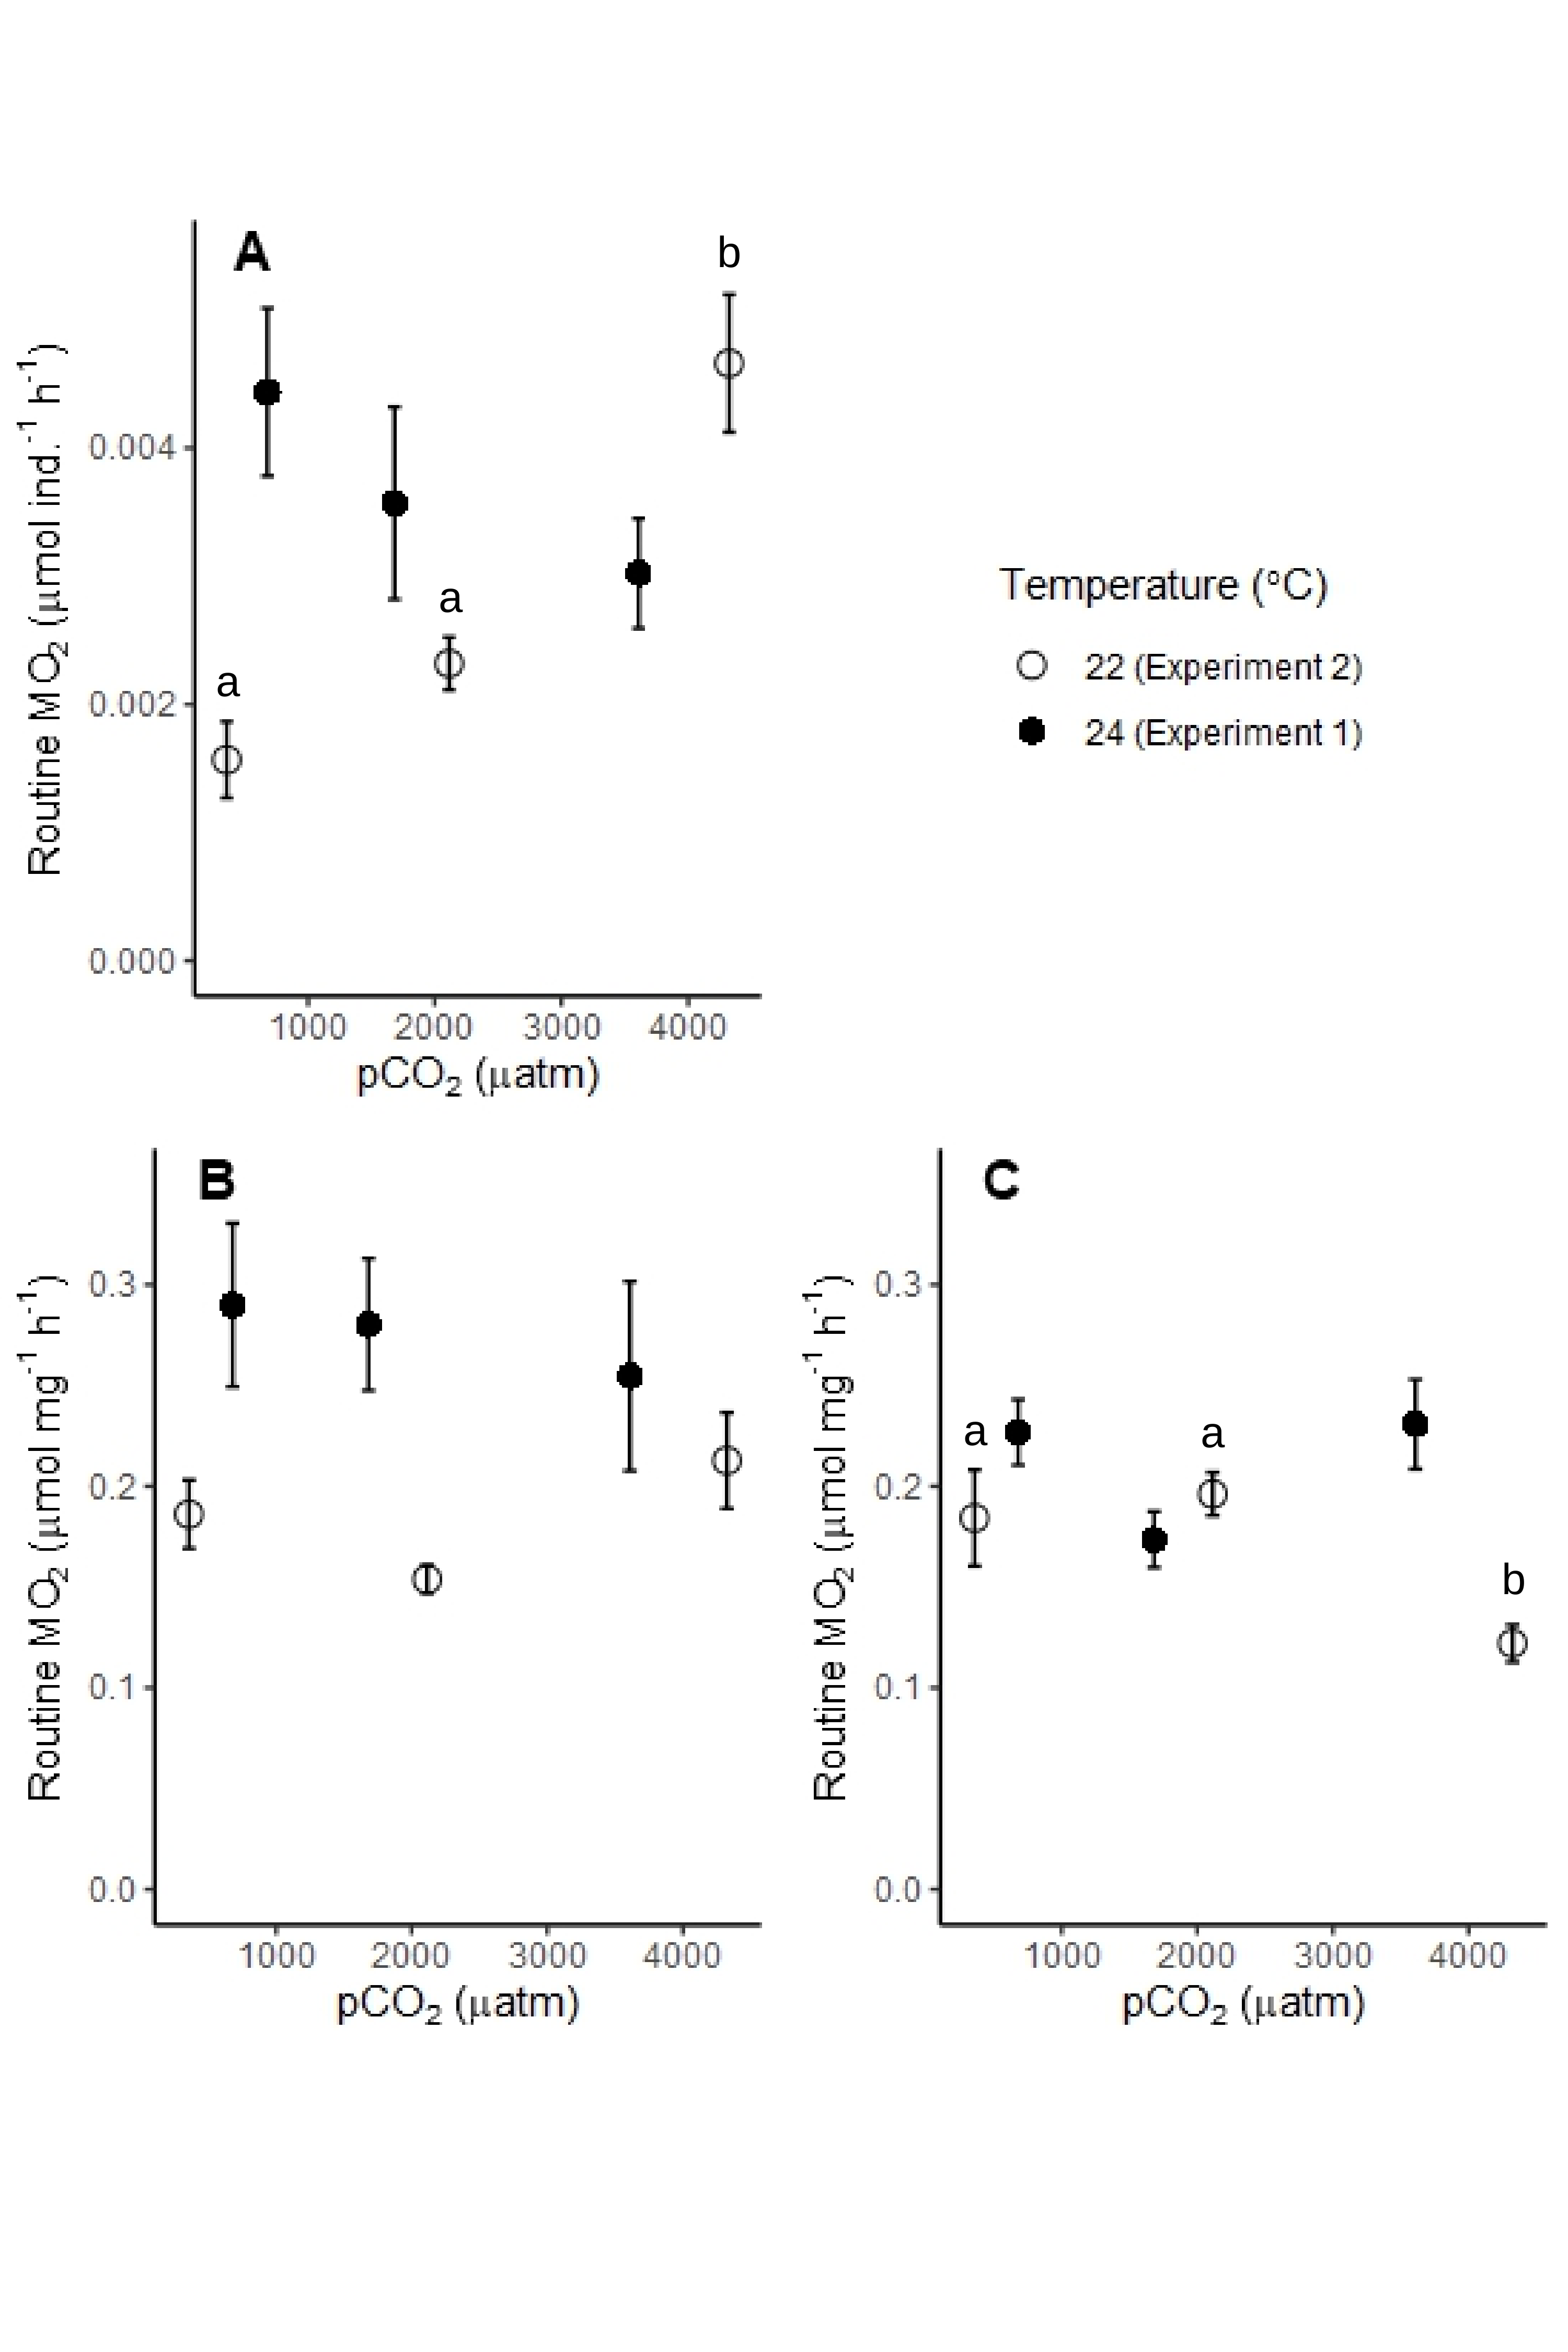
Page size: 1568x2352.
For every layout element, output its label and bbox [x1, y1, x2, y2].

picture [0, 200, 1568, 2057]
